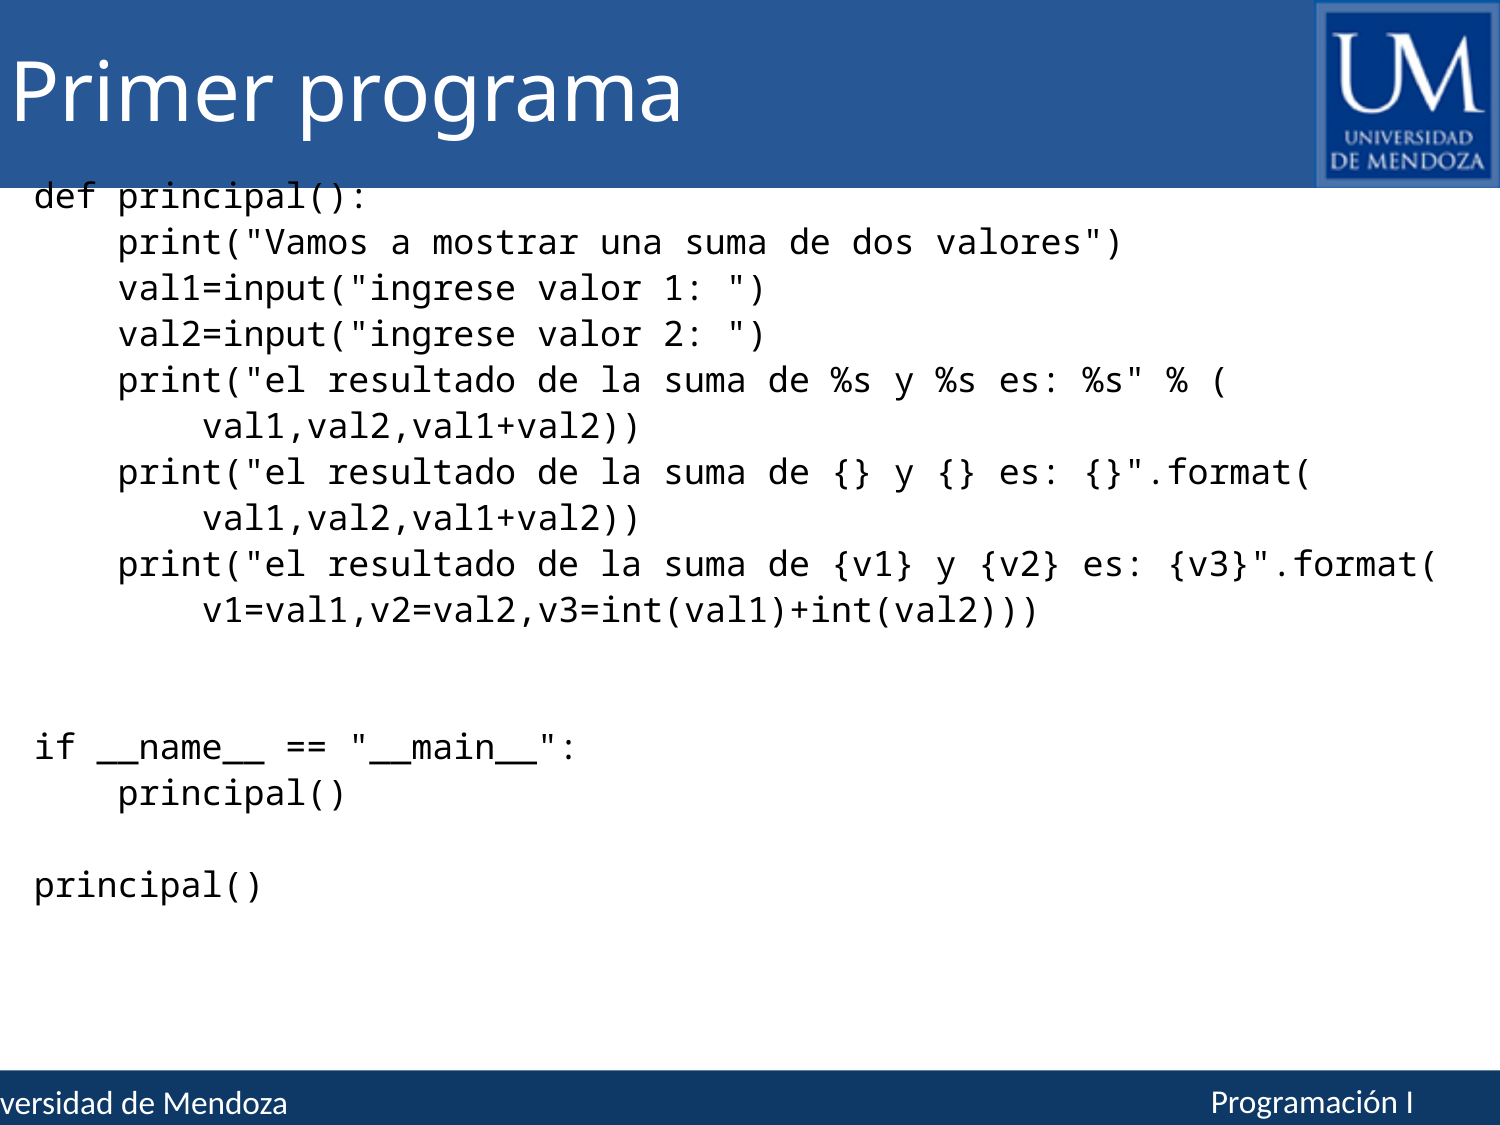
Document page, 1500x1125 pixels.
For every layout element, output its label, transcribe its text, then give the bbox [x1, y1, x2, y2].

list def principal(): print("Vamos a mostrar una suma de dos valores") val1=input("ingrese valor 1: ") val2=input("ingrese valor 2: ") print("el resultado de la suma de %s y %s es: %s" % ( val1,val2,val1+val2)) print("el resultado de la suma de {} y {} es: {}".format( val1,val2,val1+val2)) print("el resultado de la suma de {v1} y {v2} es: {v3}".format( v1=val1,v2=val2,v3=int(val1)+int(val2))) if __name__ == "__main__": principal() principal() [0, 184, 1500, 1071]
title Primer programa [1, 0, 1301, 184]
picture [1301, 0, 1500, 184]
